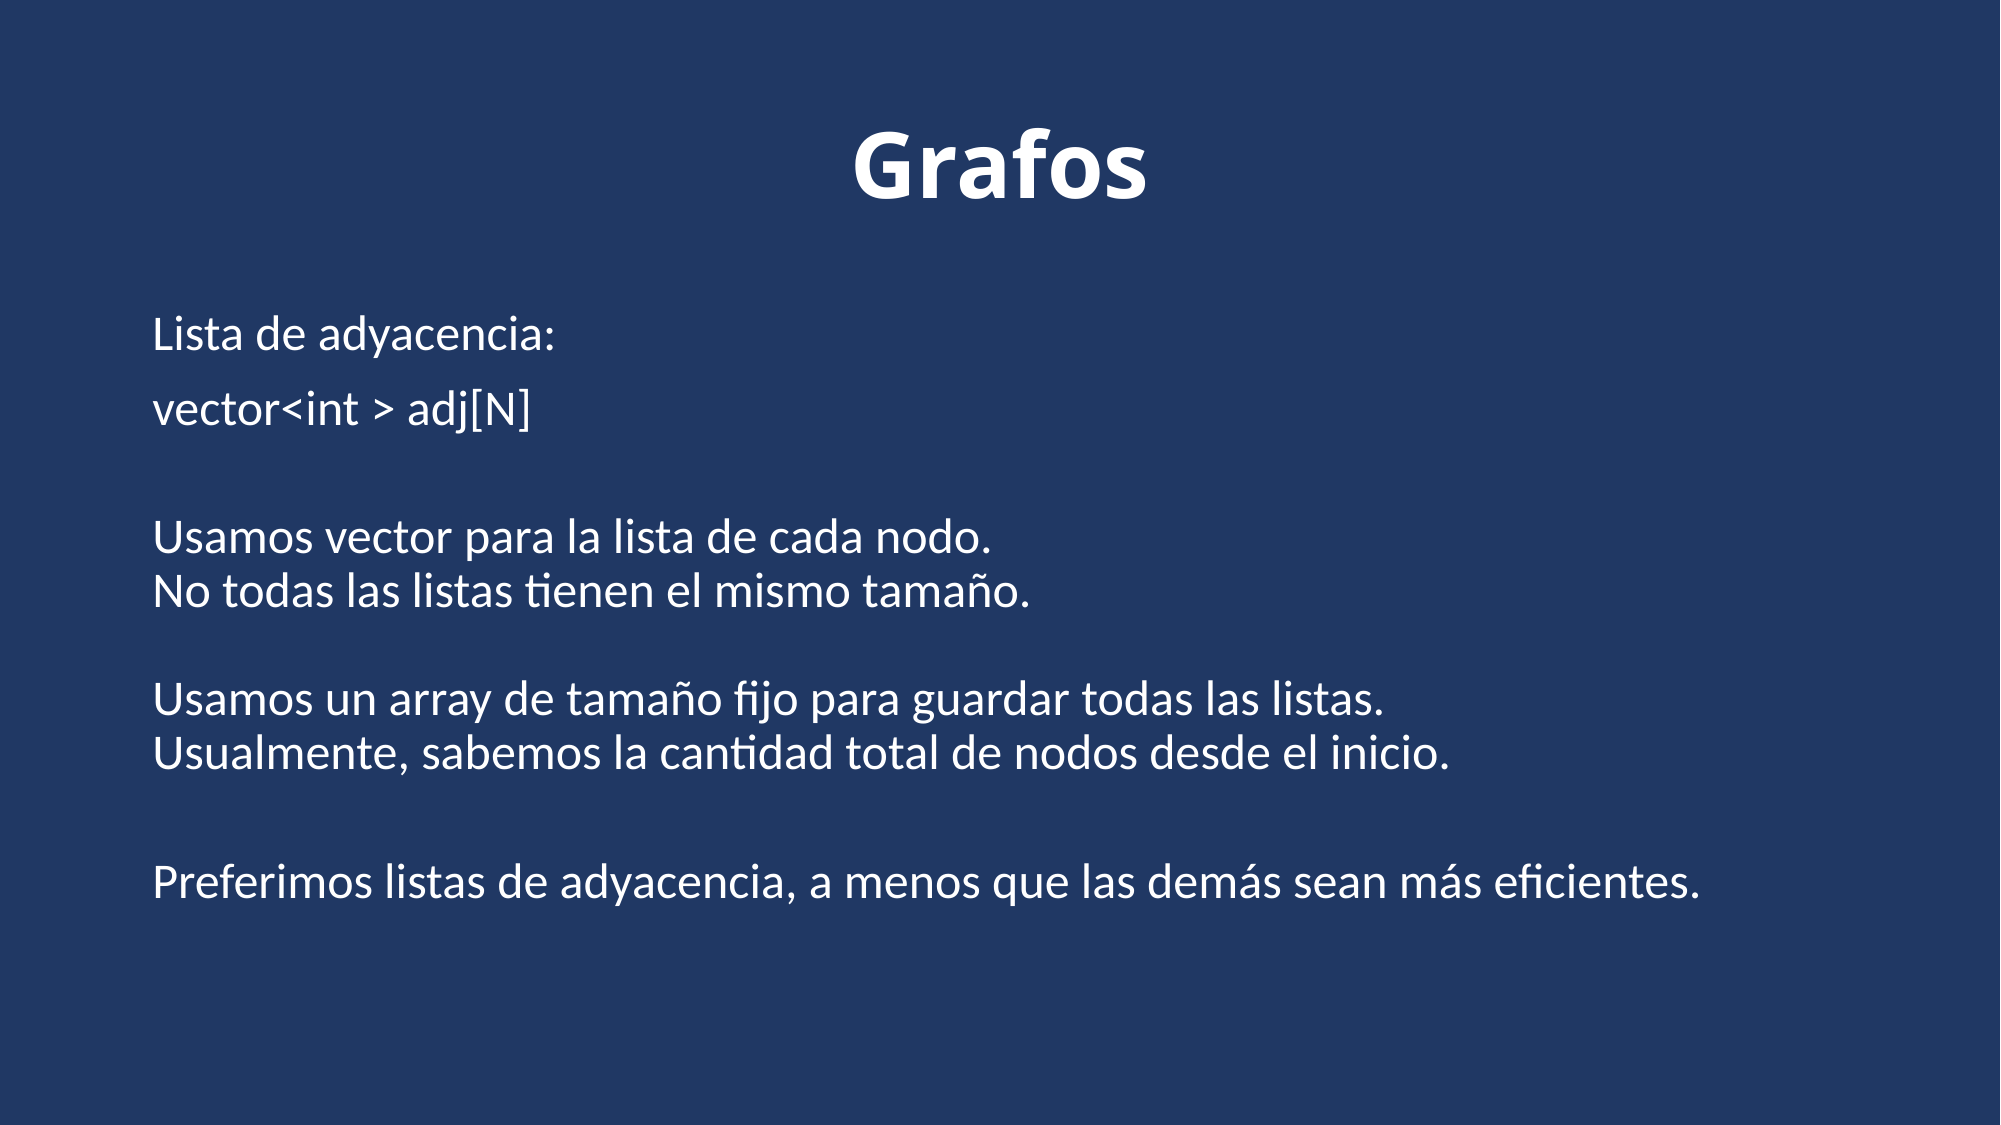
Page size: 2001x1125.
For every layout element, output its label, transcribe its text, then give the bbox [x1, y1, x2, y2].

title Grafos [137, 59, 1863, 278]
list Lista de adyacencia: vector<int > adj[N] Usamos vector para la lista de cada nodo. No todas las listas tienen el mismo tamaño. Usamos un array de tamaño fijo para guardar todas las listas. Usualmente, sabemos la cantidad total de nodos desde el inicio. Preferimos listas de adyacencia, a menos que las demás sean más eficientes. [137, 299, 1863, 1087]
